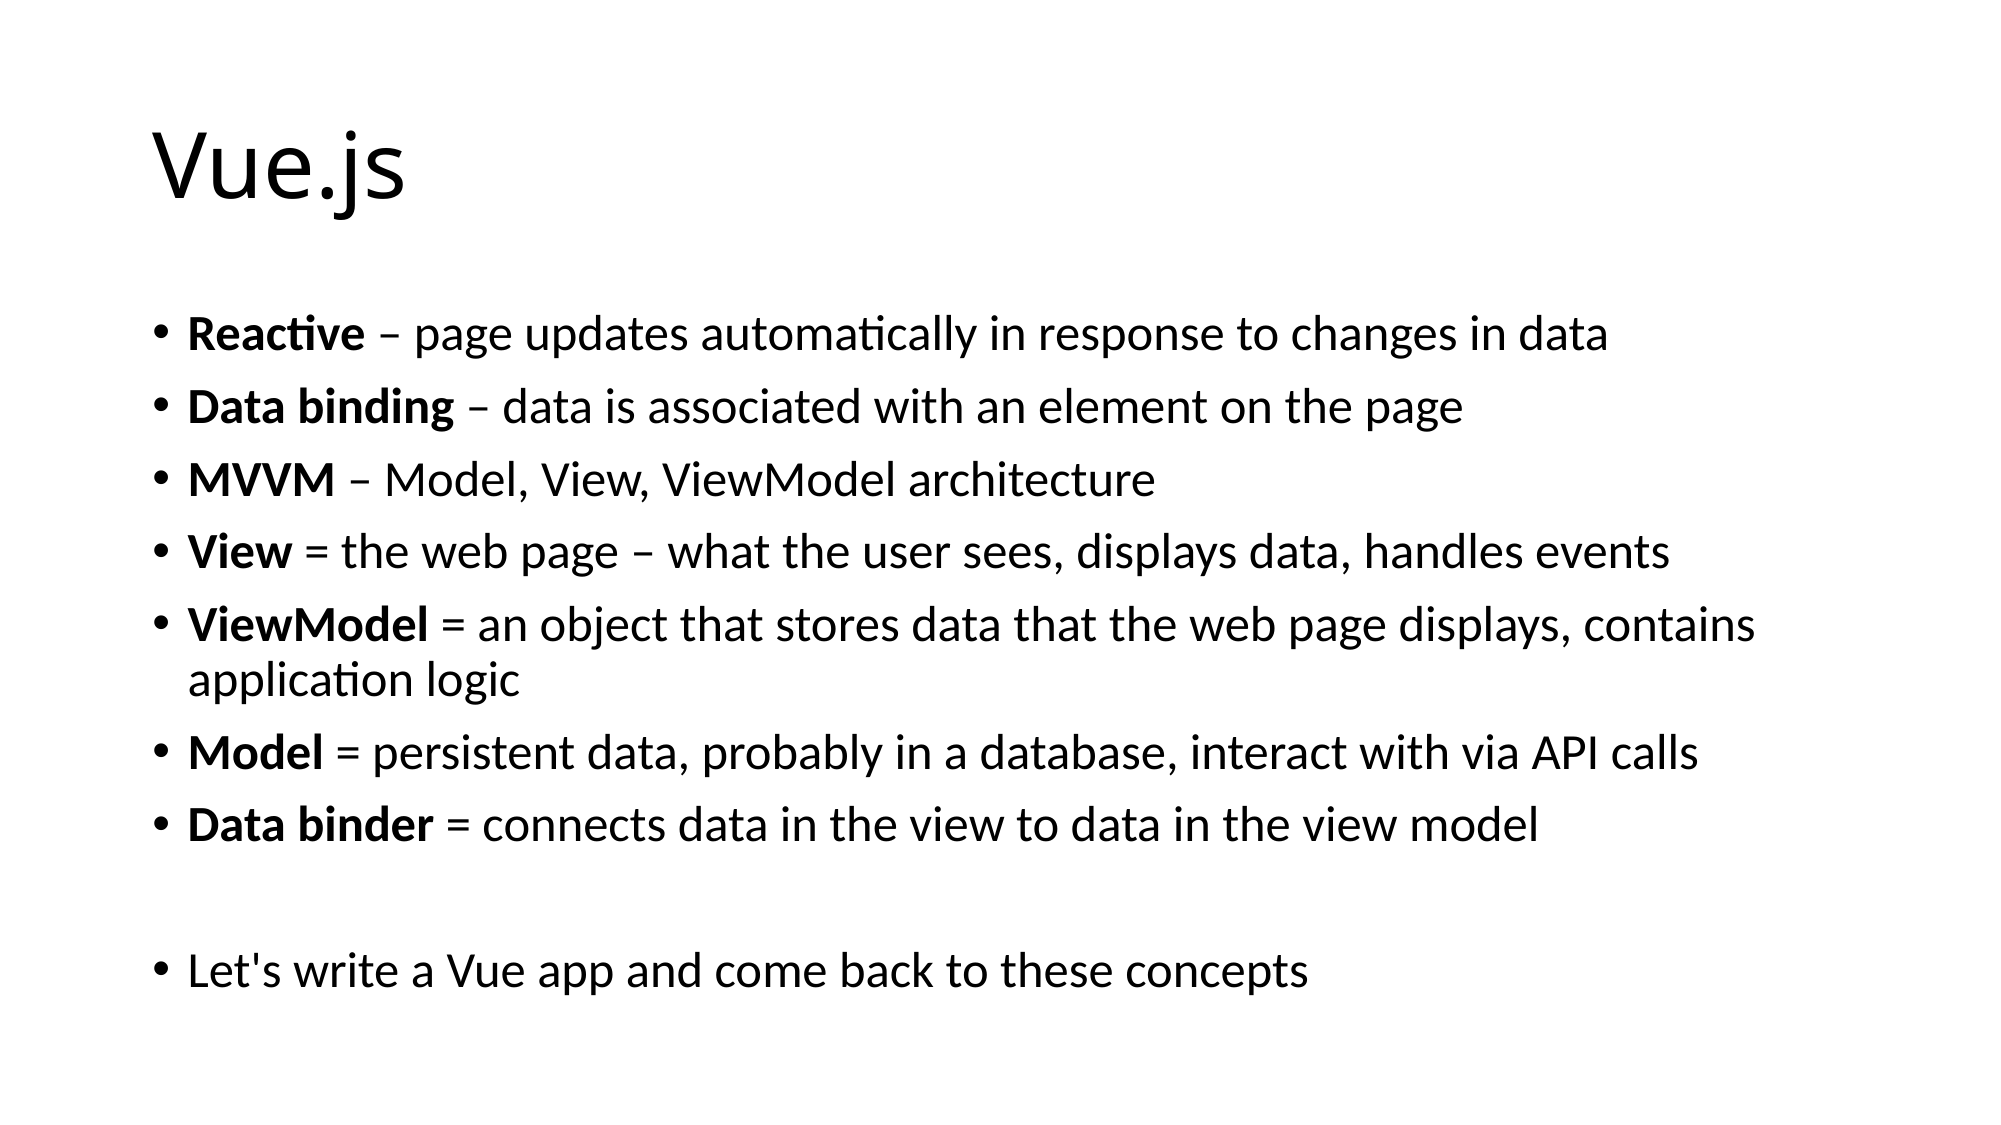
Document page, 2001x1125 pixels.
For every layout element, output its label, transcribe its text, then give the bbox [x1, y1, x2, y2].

title Vue.js [137, 59, 1863, 278]
list Reactive – page updates automatically in response to changes in data Data binding – data is associated with an element on the page MVVM – Model, View, ViewModel architecture View = the web page – what the user sees, displays data, handles events ViewModel = an object that stores data that the web page displays, contains application logic Model = persistent data, probably in a database, interact with via API calls Data binder = connects data in the view to data in the view model Let's write a Vue app and come back to these concepts [137, 299, 1863, 1014]
